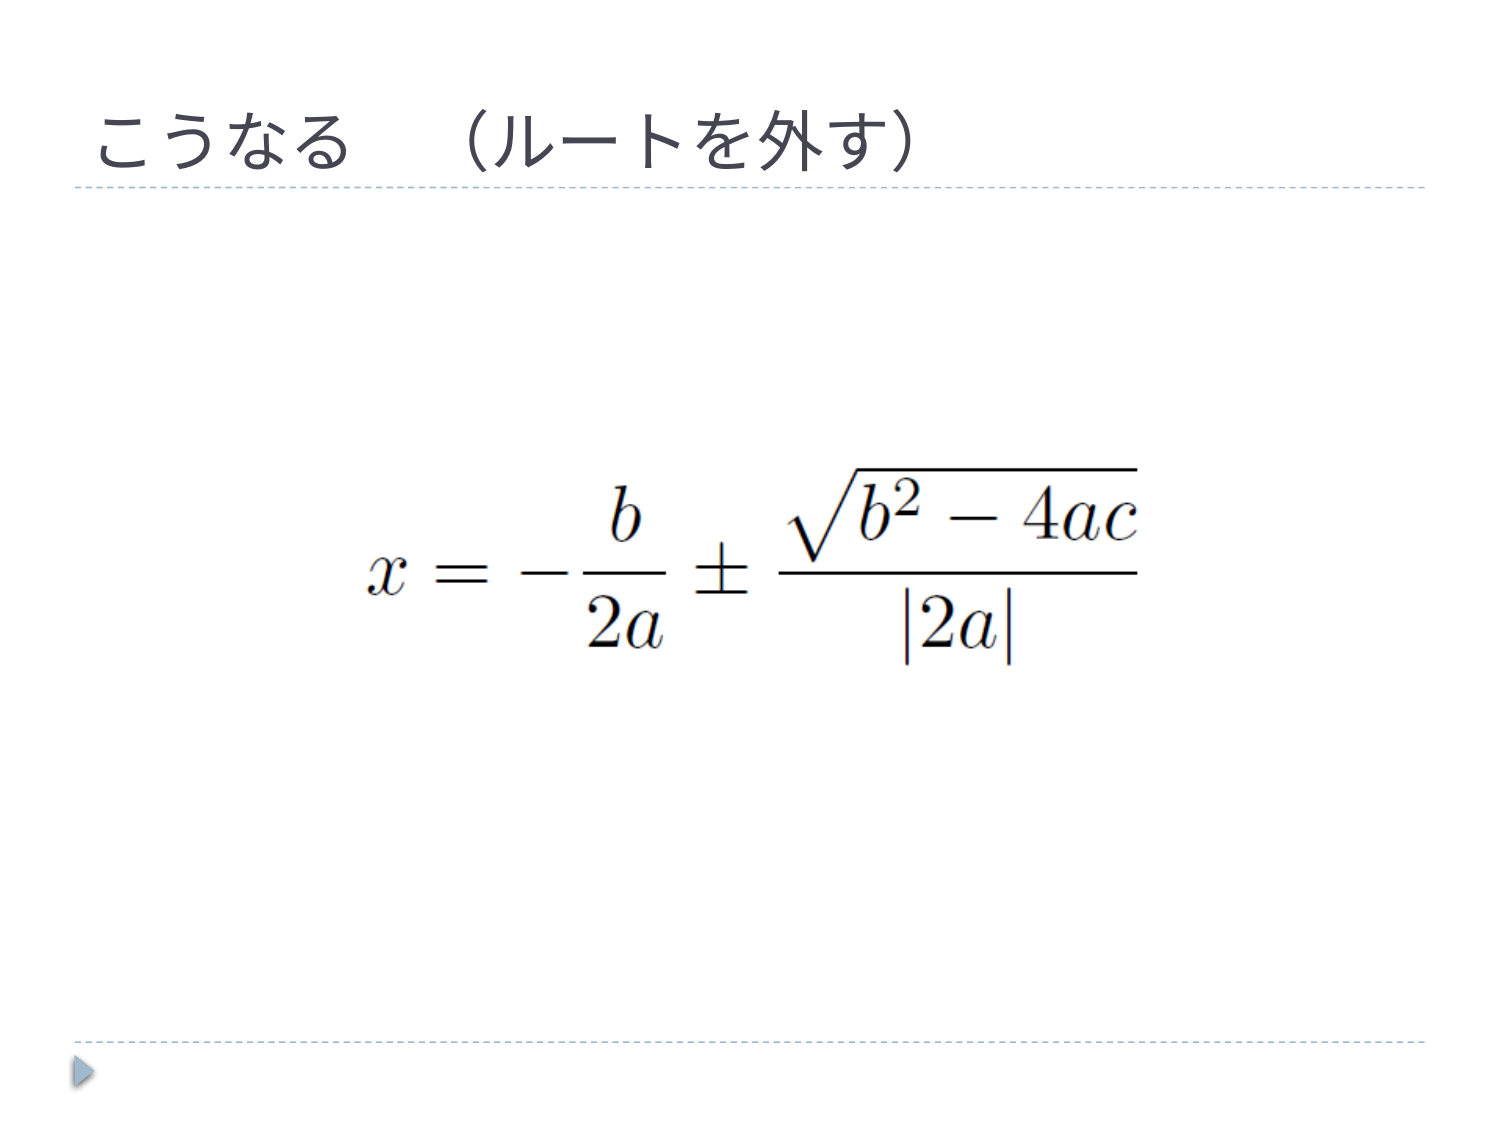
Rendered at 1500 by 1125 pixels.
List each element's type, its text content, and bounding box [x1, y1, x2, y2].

picture [339, 445, 1161, 680]
title こうなる （ルートを外す） [75, 37, 1425, 188]
